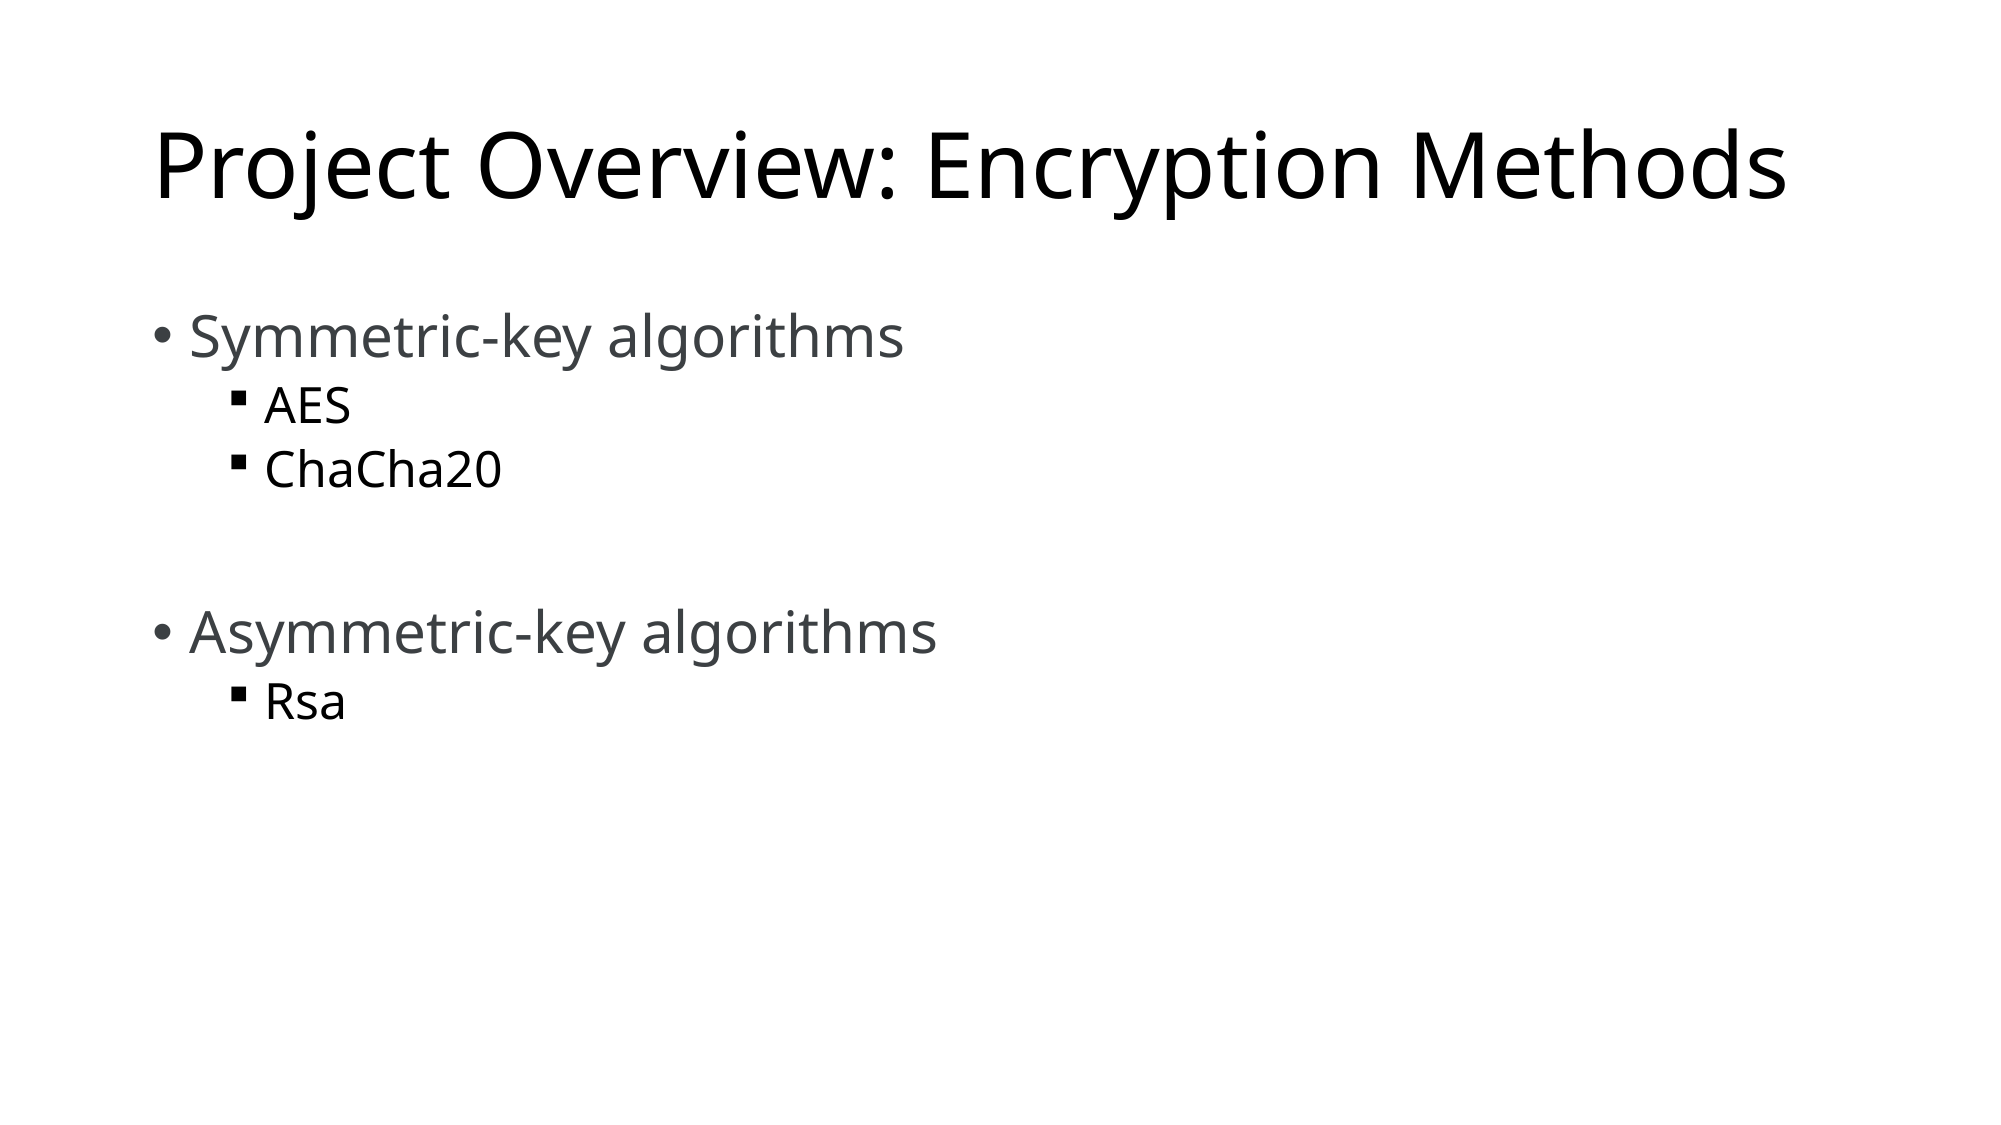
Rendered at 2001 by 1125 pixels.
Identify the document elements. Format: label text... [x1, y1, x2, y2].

list Symmetric-key algorithms AES ChaCha20 Asymmetric-key algorithms Rsa [137, 299, 1863, 1014]
title Project Overview: Encryption Methods [137, 59, 1863, 278]
